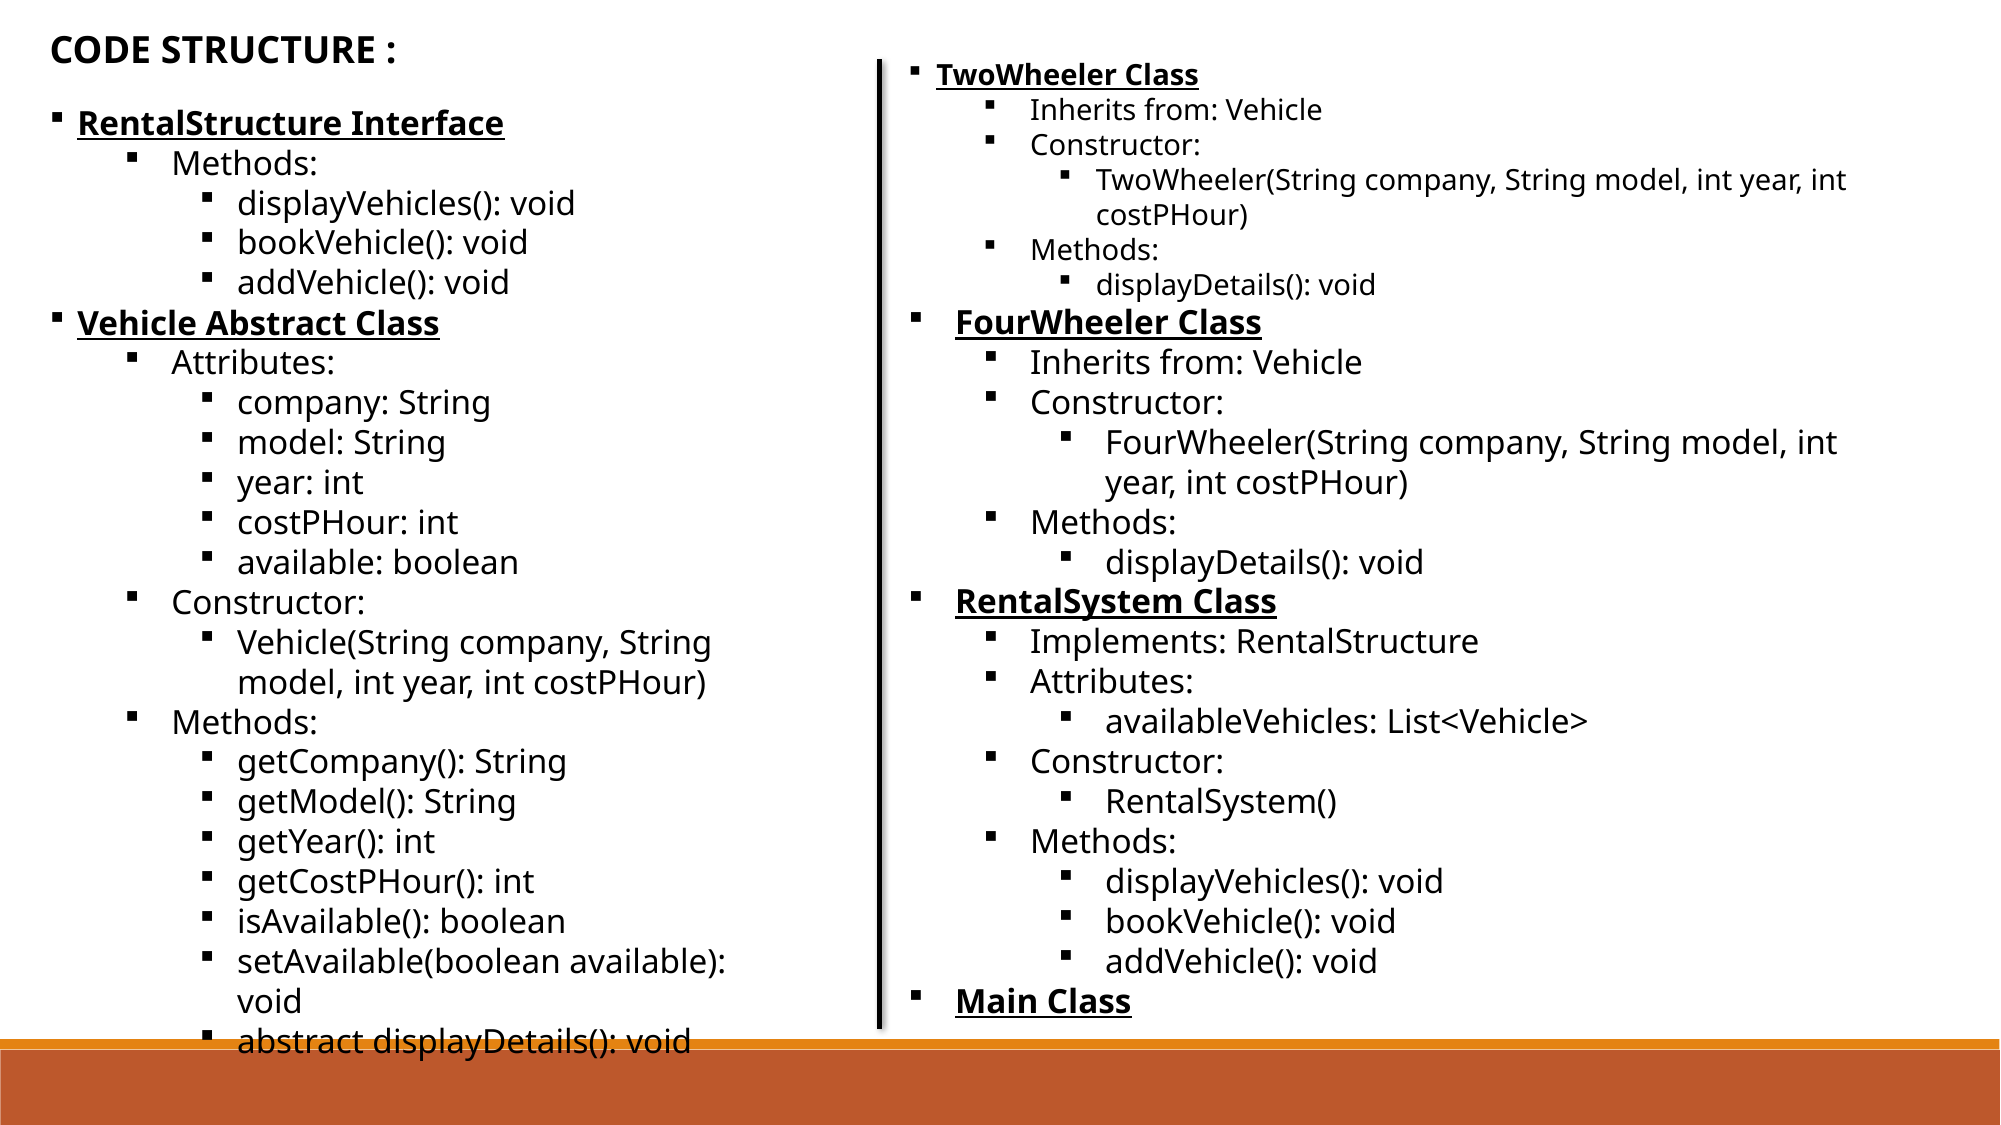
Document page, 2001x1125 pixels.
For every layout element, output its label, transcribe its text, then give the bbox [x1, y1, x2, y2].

text_box TwoWheeler Class Inherits from: Vehicle Constructor: TwoWheeler(String company, String model, int year, int costPHour) Methods: displayDetails(): void FourWheeler Class Inherits from: Vehicle Constructor: FourWheeler(String company, String model, int year, int costPHour) Methods: displayDetails(): void RentalSystem Class Implements: RentalStructure Attributes: availableVehicles: List<Vehicle> Constructor: RentalSystem() Methods: displayVehicles(): void bookVehicle(): void addVehicle(): void Main Class [893, 49, 1870, 1028]
text_box CODE STRUCTURE : [34, 18, 881, 79]
text_box RentalStructure Interface Methods: displayVehicles(): void bookVehicle(): void addVehicle(): void Vehicle Abstract Class Attributes: company: String model: String year: int costPHour: int available: boolean Constructor: Vehicle(String company, String model, int year, int costPHour) Methods: getCompany(): String getModel(): String getYear(): int getCostPHour(): int isAvailable(): boolean setAvailable(boolean available): void abstract displayDetails(): void [34, 94, 802, 1068]
